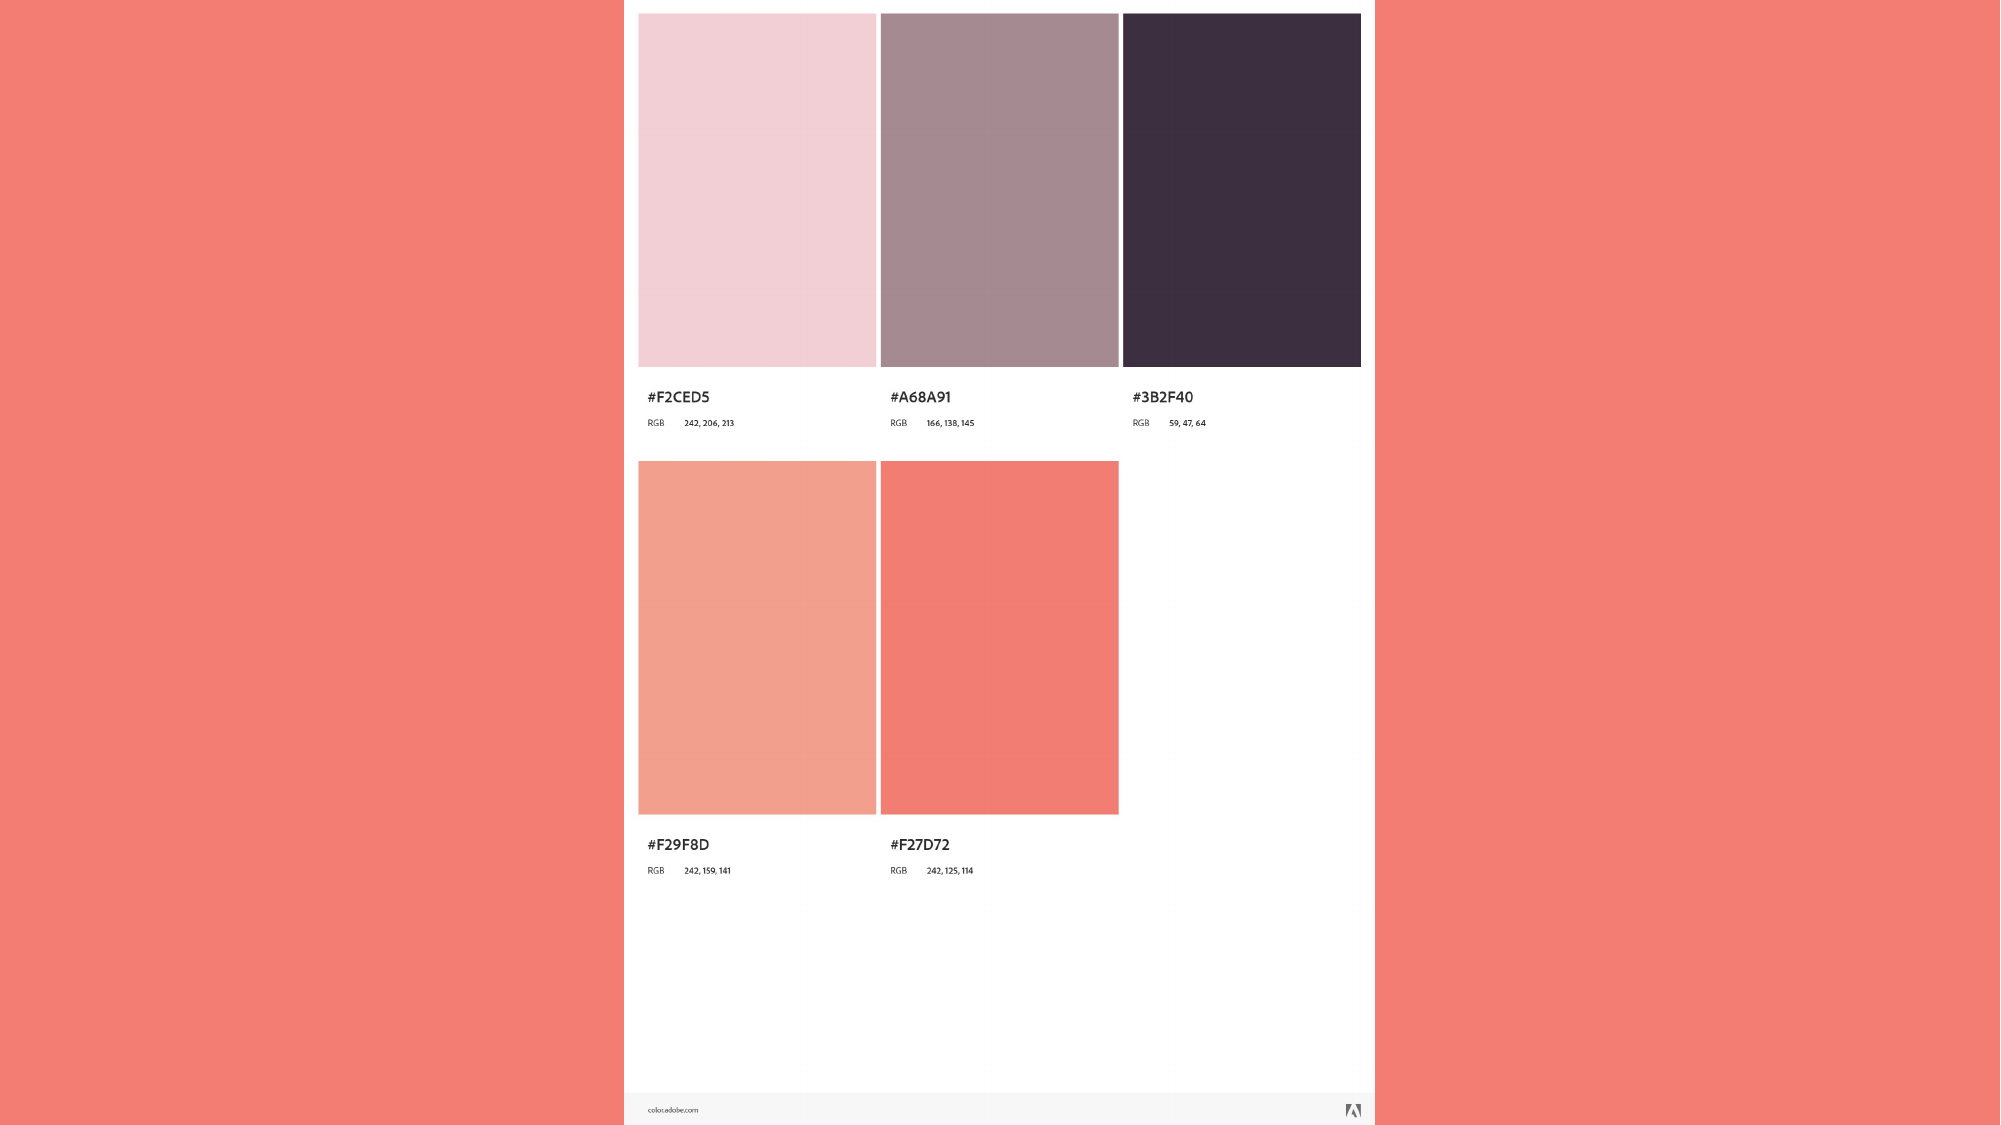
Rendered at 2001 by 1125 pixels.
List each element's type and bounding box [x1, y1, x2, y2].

picture [624, 0, 1375, 1125]
